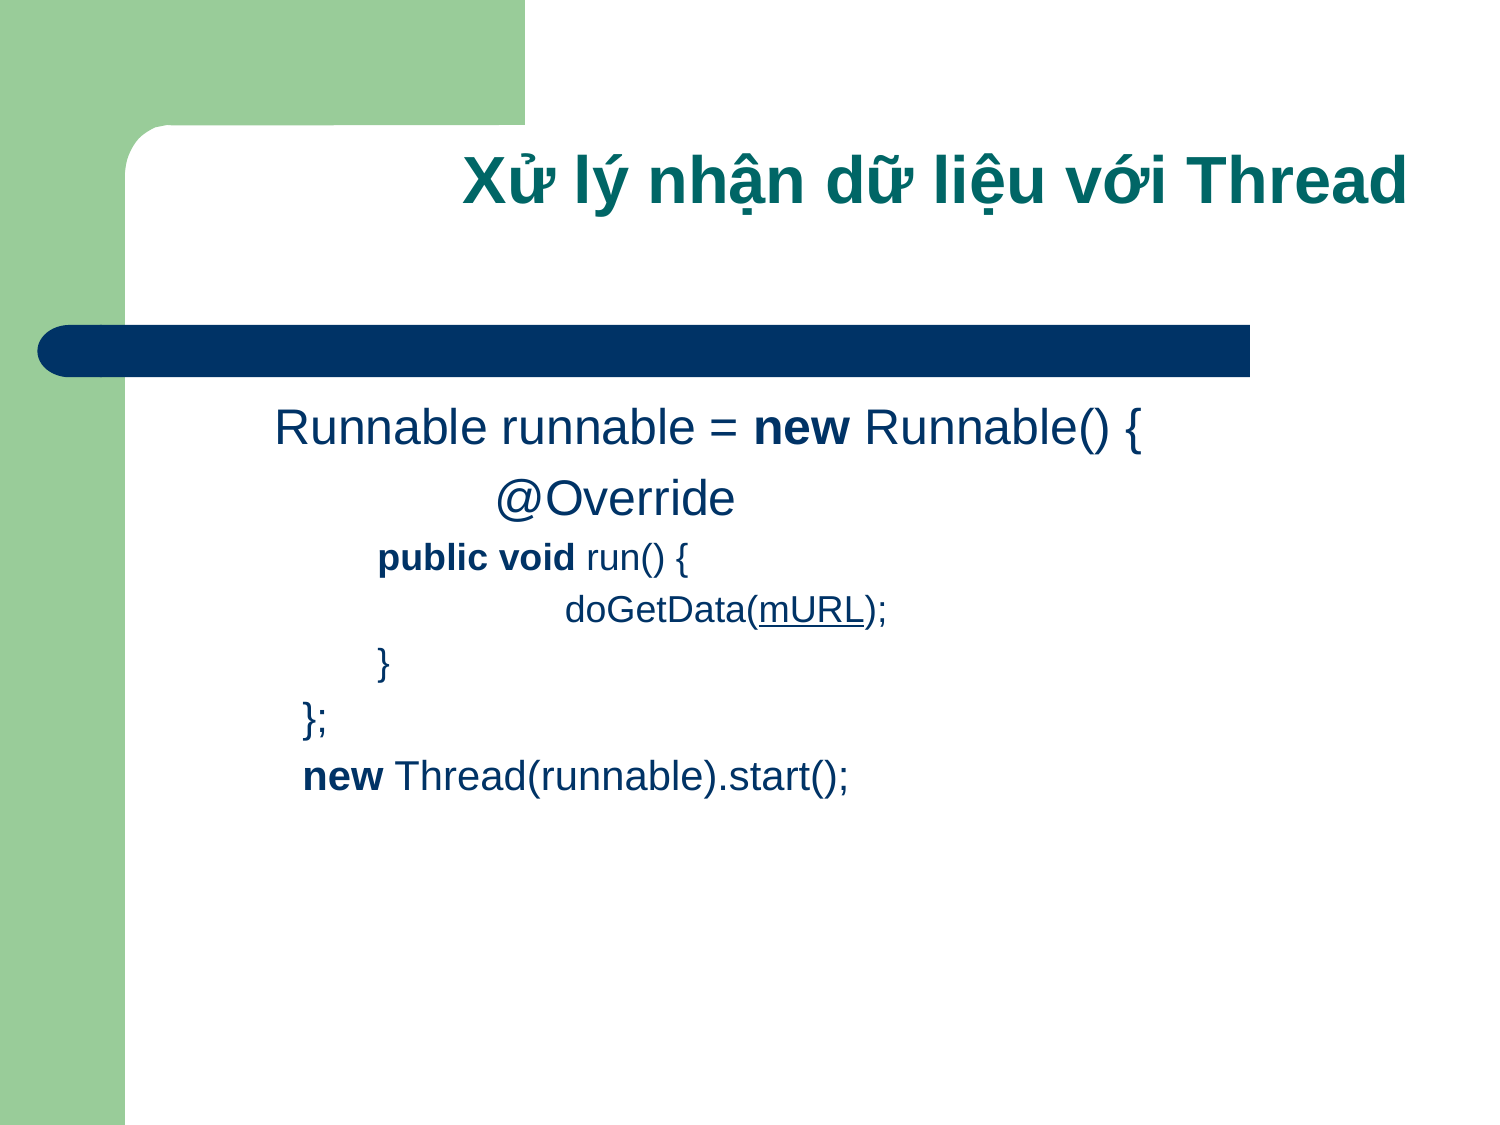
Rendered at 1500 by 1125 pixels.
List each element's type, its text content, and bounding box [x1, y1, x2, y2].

list Runnable runnable = new Runnable() { @Override public void run() { doGetData(mURL); } }; new Thread(runnable).start(); [137, 387, 1400, 999]
title Xử lý nhận dữ liệu với Thread [124, 124, 1426, 226]
